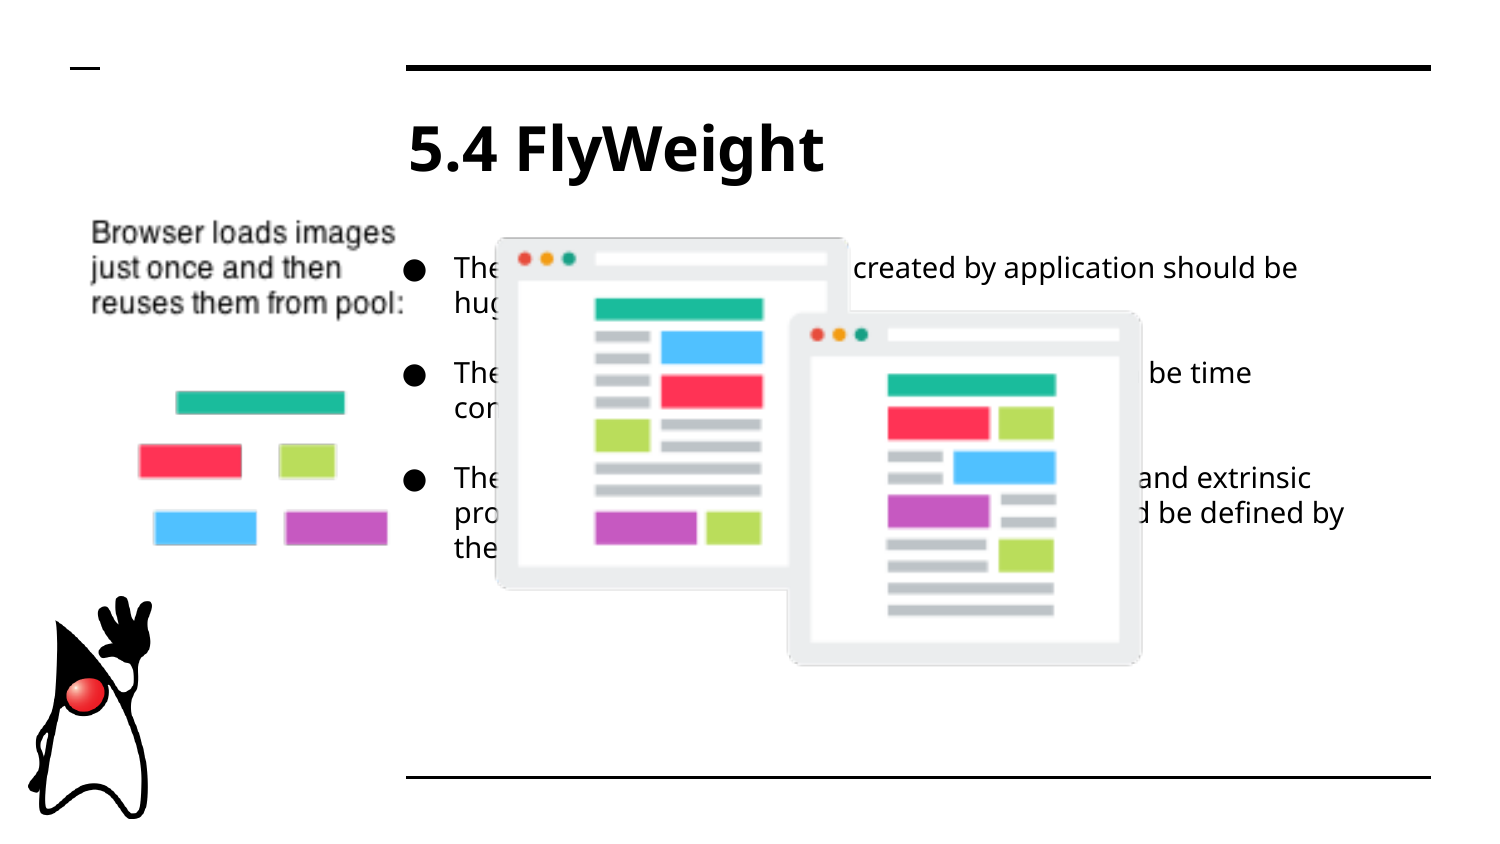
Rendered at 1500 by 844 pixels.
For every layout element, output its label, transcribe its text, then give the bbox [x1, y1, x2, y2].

text_box The number of Objects to be created by application should be huge. The object creation is heavy on memory and it can be time consuming too. The object properties can be divided into intrinsic and extrinsic properties, extrinsic properties of an Object should be defined by the client program. [363, 234, 1398, 738]
picture [28, 185, 1173, 819]
title 5.4 FlyWeight [393, 94, 1431, 199]
